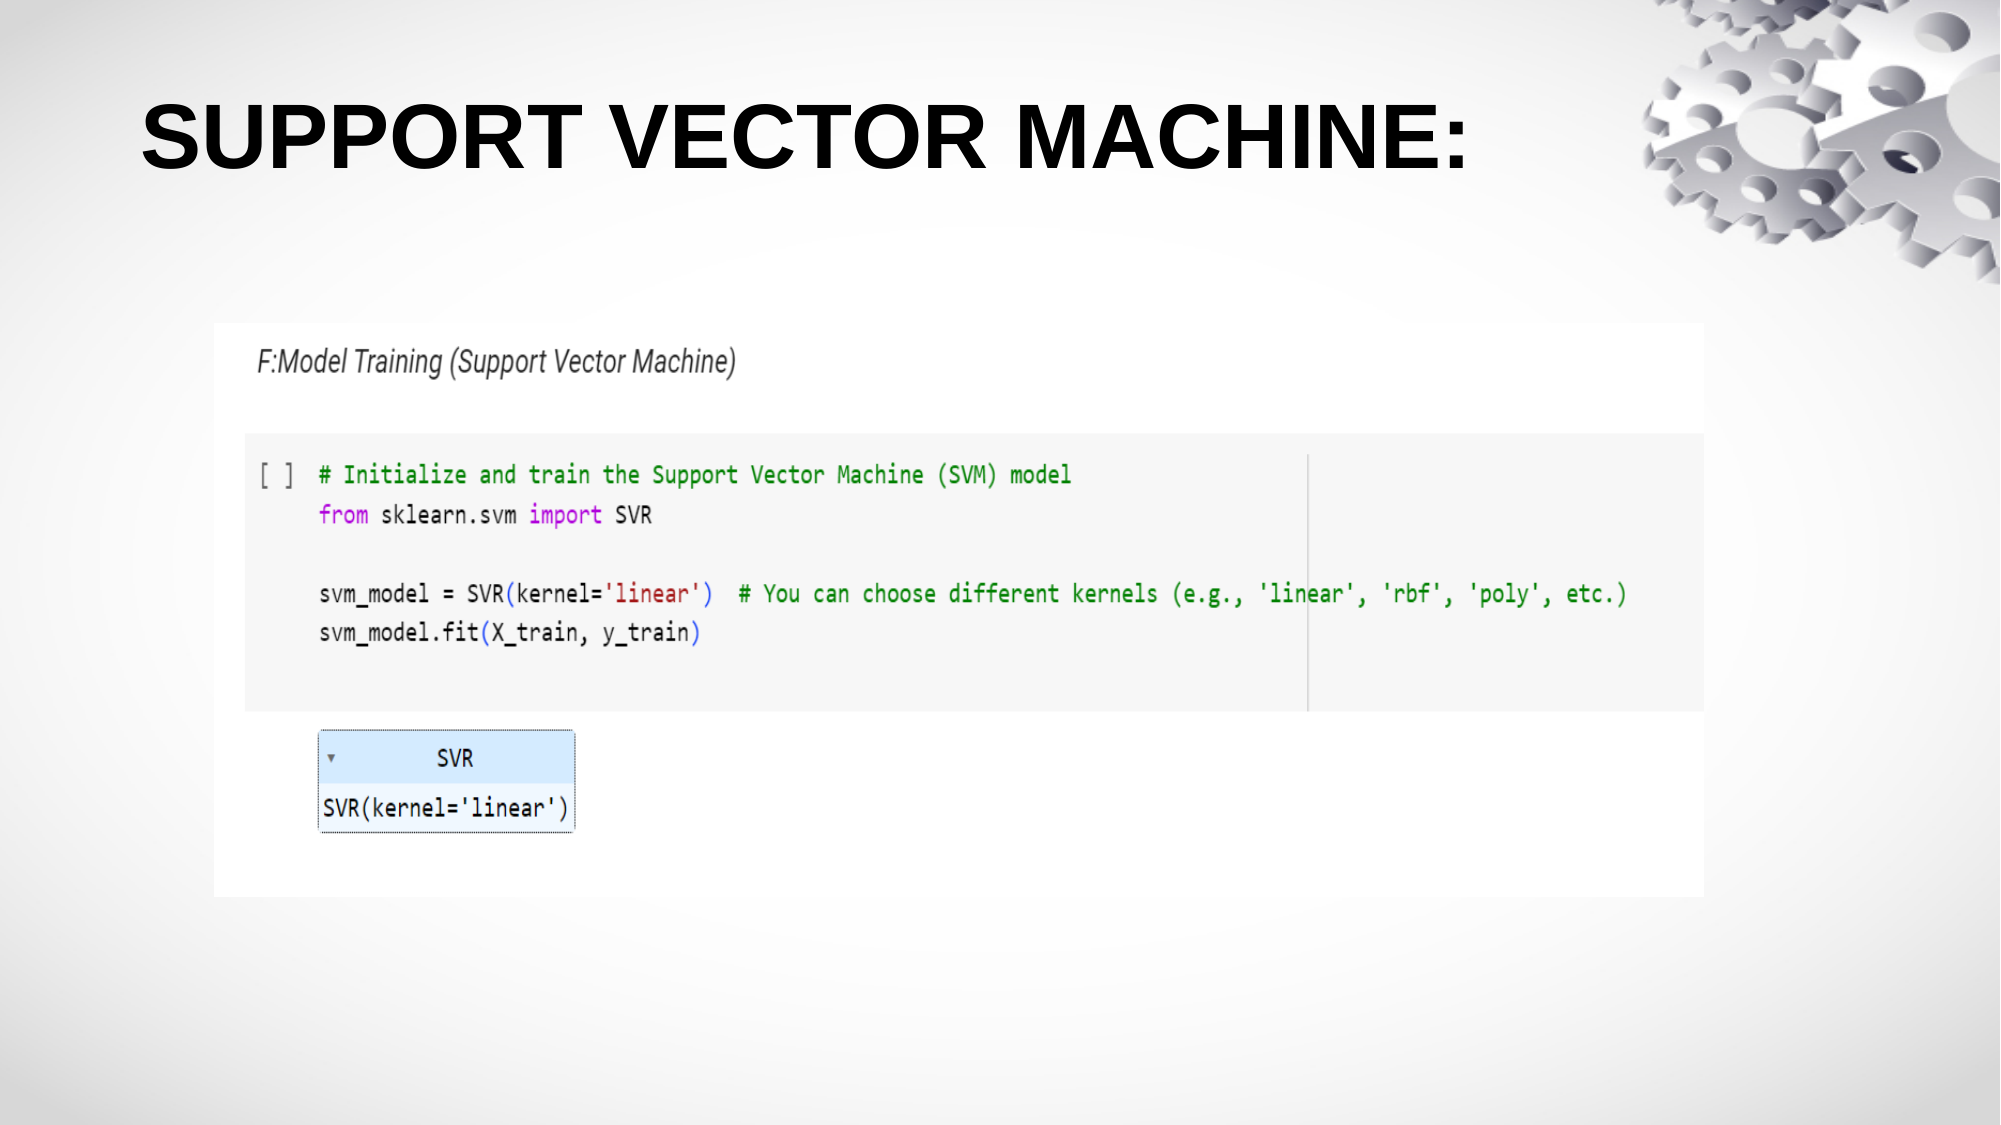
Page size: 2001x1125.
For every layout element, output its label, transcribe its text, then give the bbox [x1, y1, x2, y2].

picture [0, 0, 2000, 1125]
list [214, 323, 1704, 897]
title SUPPORT VECTOR MACHINE: [99, 30, 1901, 233]
